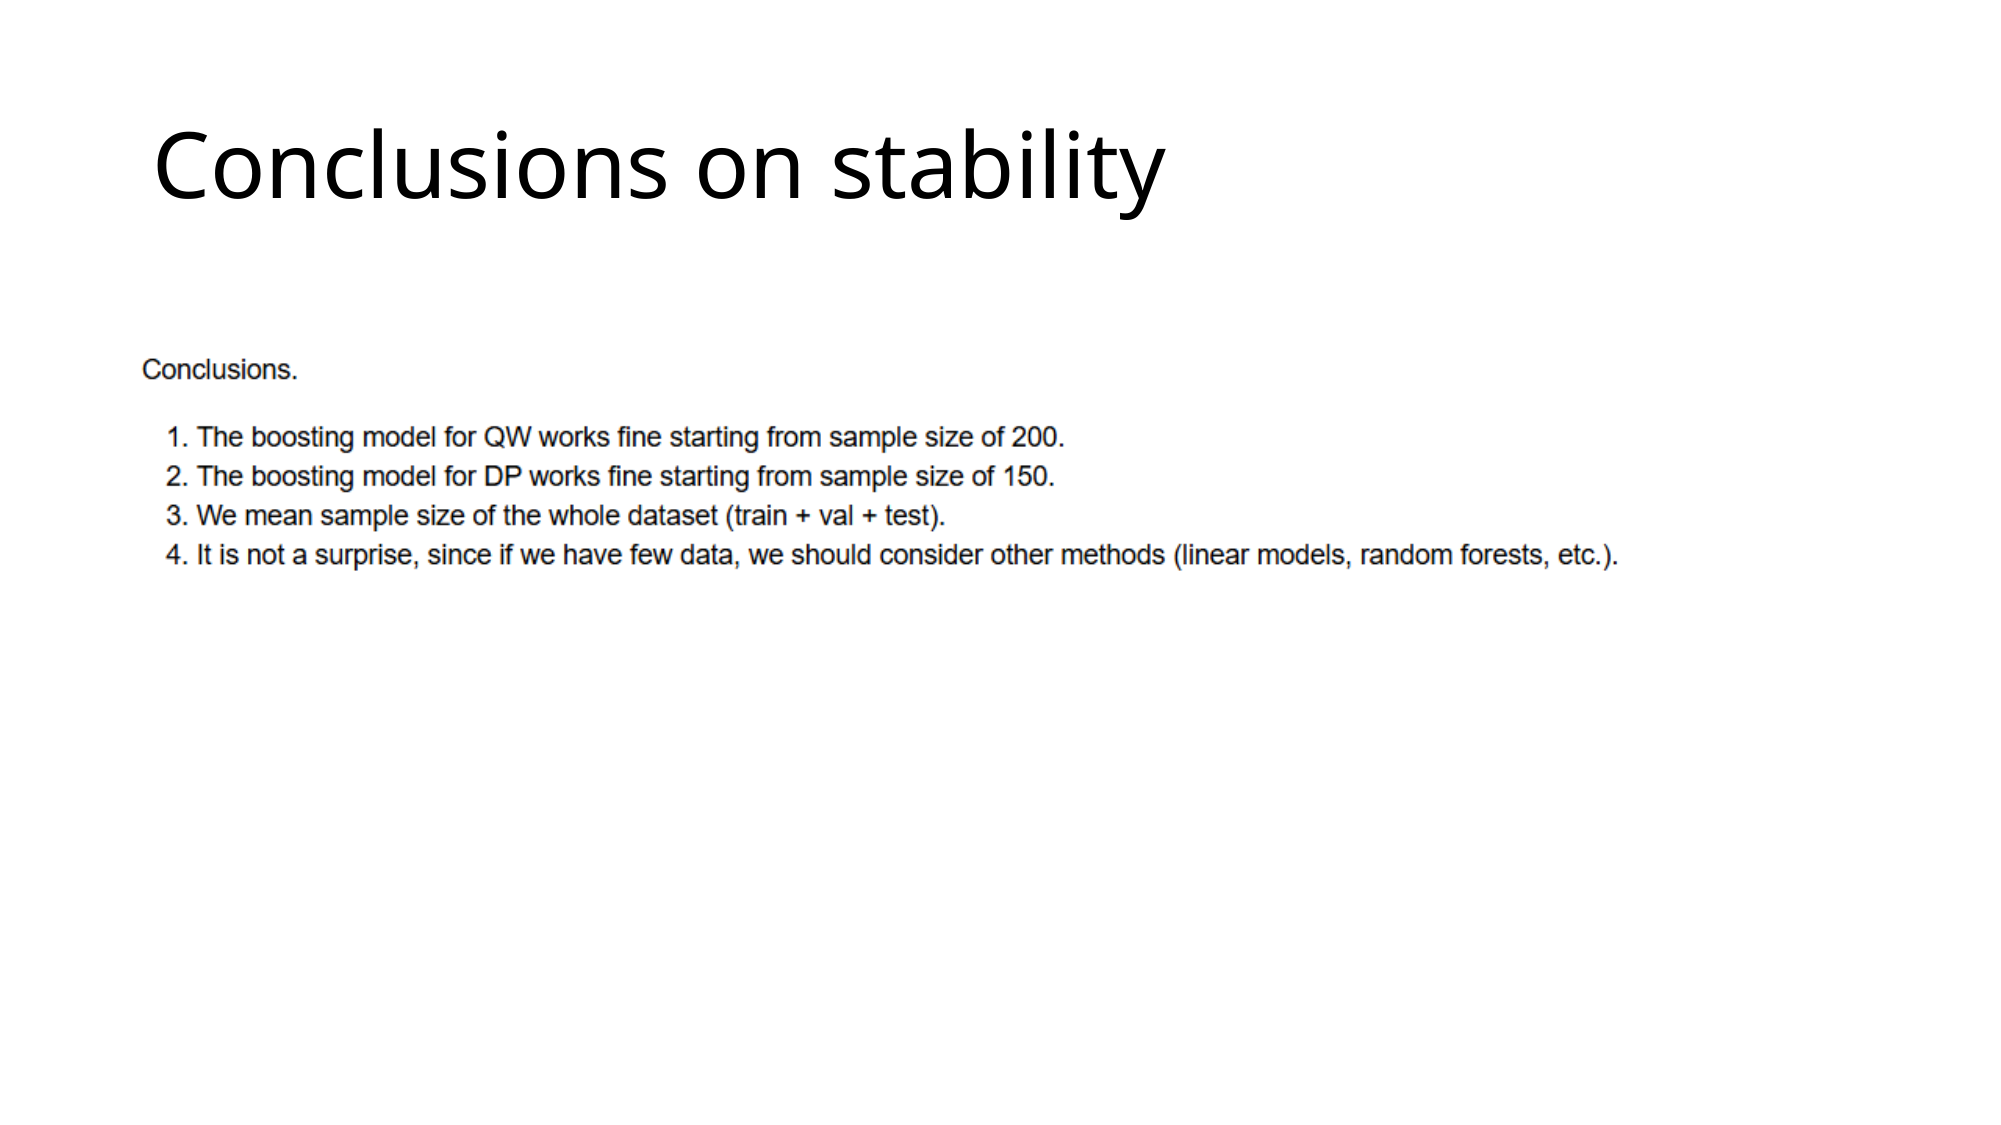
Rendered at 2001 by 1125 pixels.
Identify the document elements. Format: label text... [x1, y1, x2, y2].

title Conclusions on stability [137, 59, 1863, 278]
picture [125, 348, 1664, 585]
